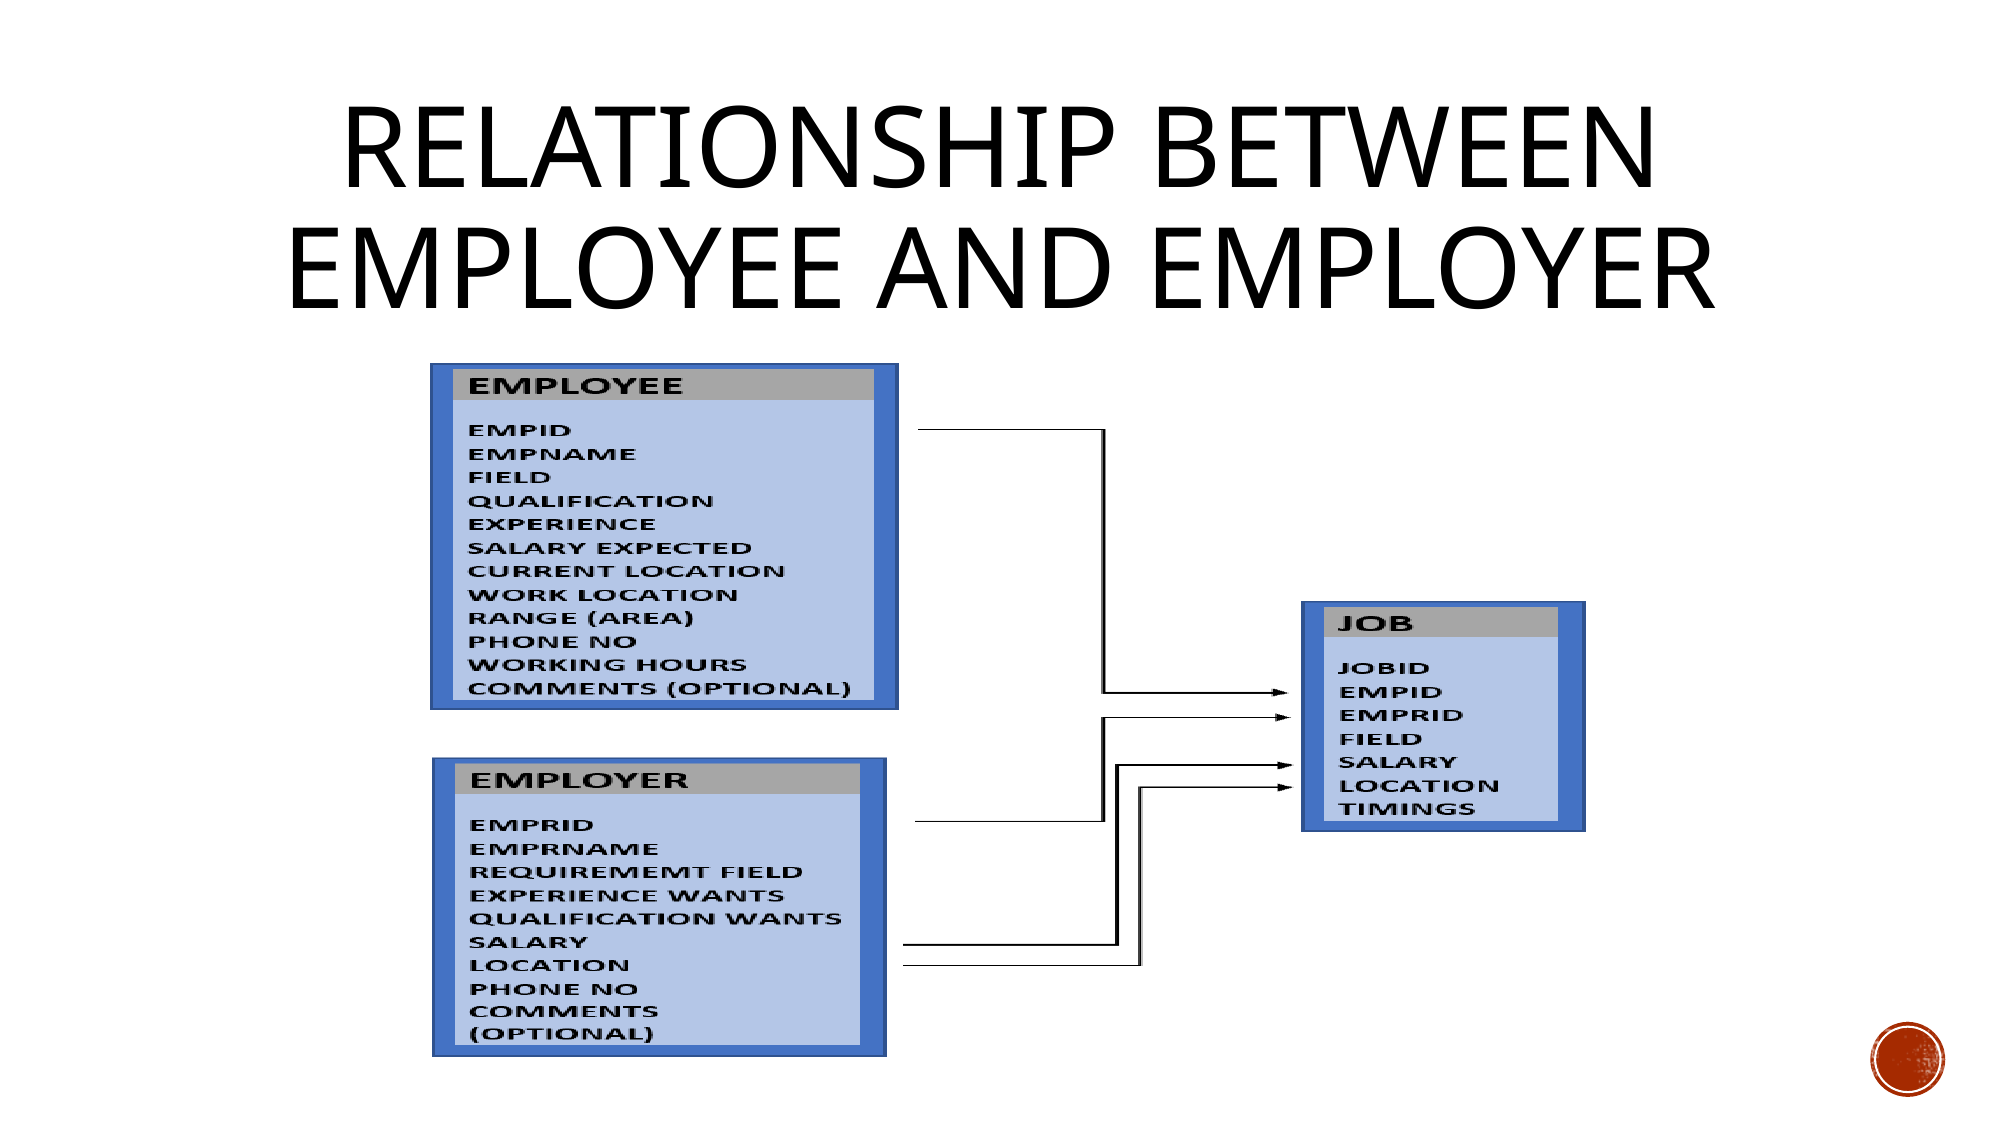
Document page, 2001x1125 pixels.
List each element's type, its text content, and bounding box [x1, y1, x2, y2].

title Relationship between employee and employer [175, 79, 1826, 344]
picture [369, 343, 1632, 1063]
